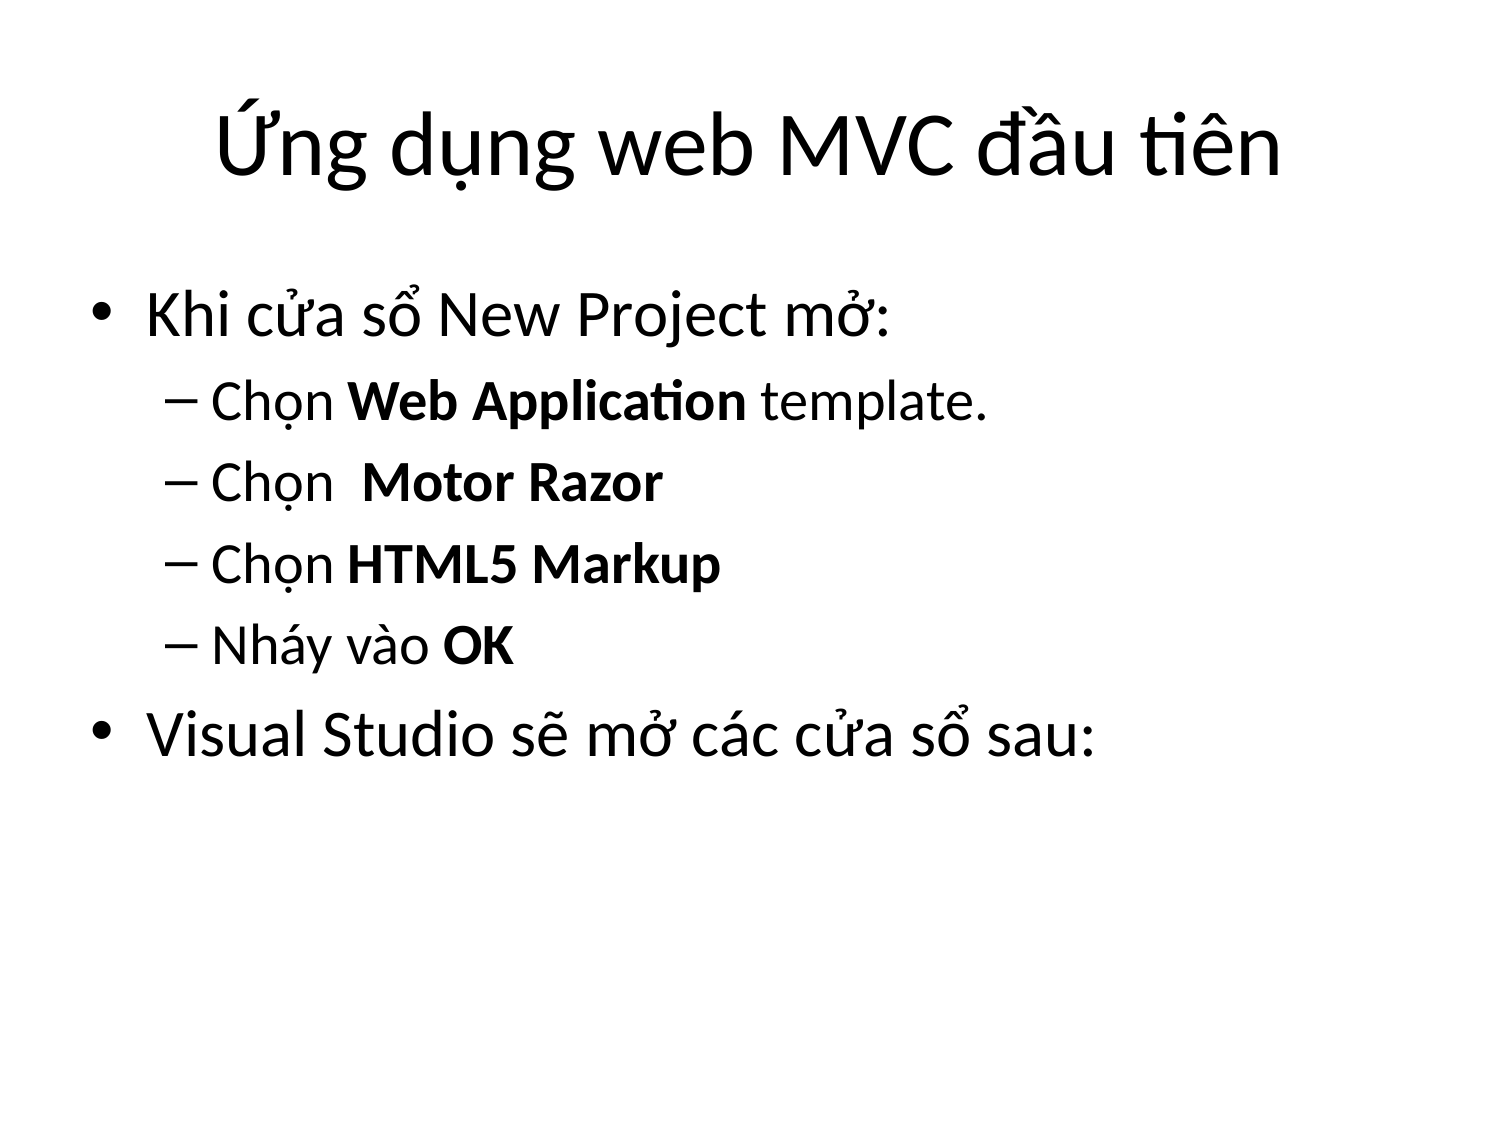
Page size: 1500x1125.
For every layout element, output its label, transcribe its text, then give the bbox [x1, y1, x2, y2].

list Khi cửa sổ New Project mở: Chọn Web Application template. Chọn Motor Razor Chọn HTML5 Markup Nháy vào OK Visual Studio sẽ mở các cửa sổ sau: [75, 262, 1425, 1005]
title Ứng dụng web MVC đầu tiên [75, 45, 1425, 233]
